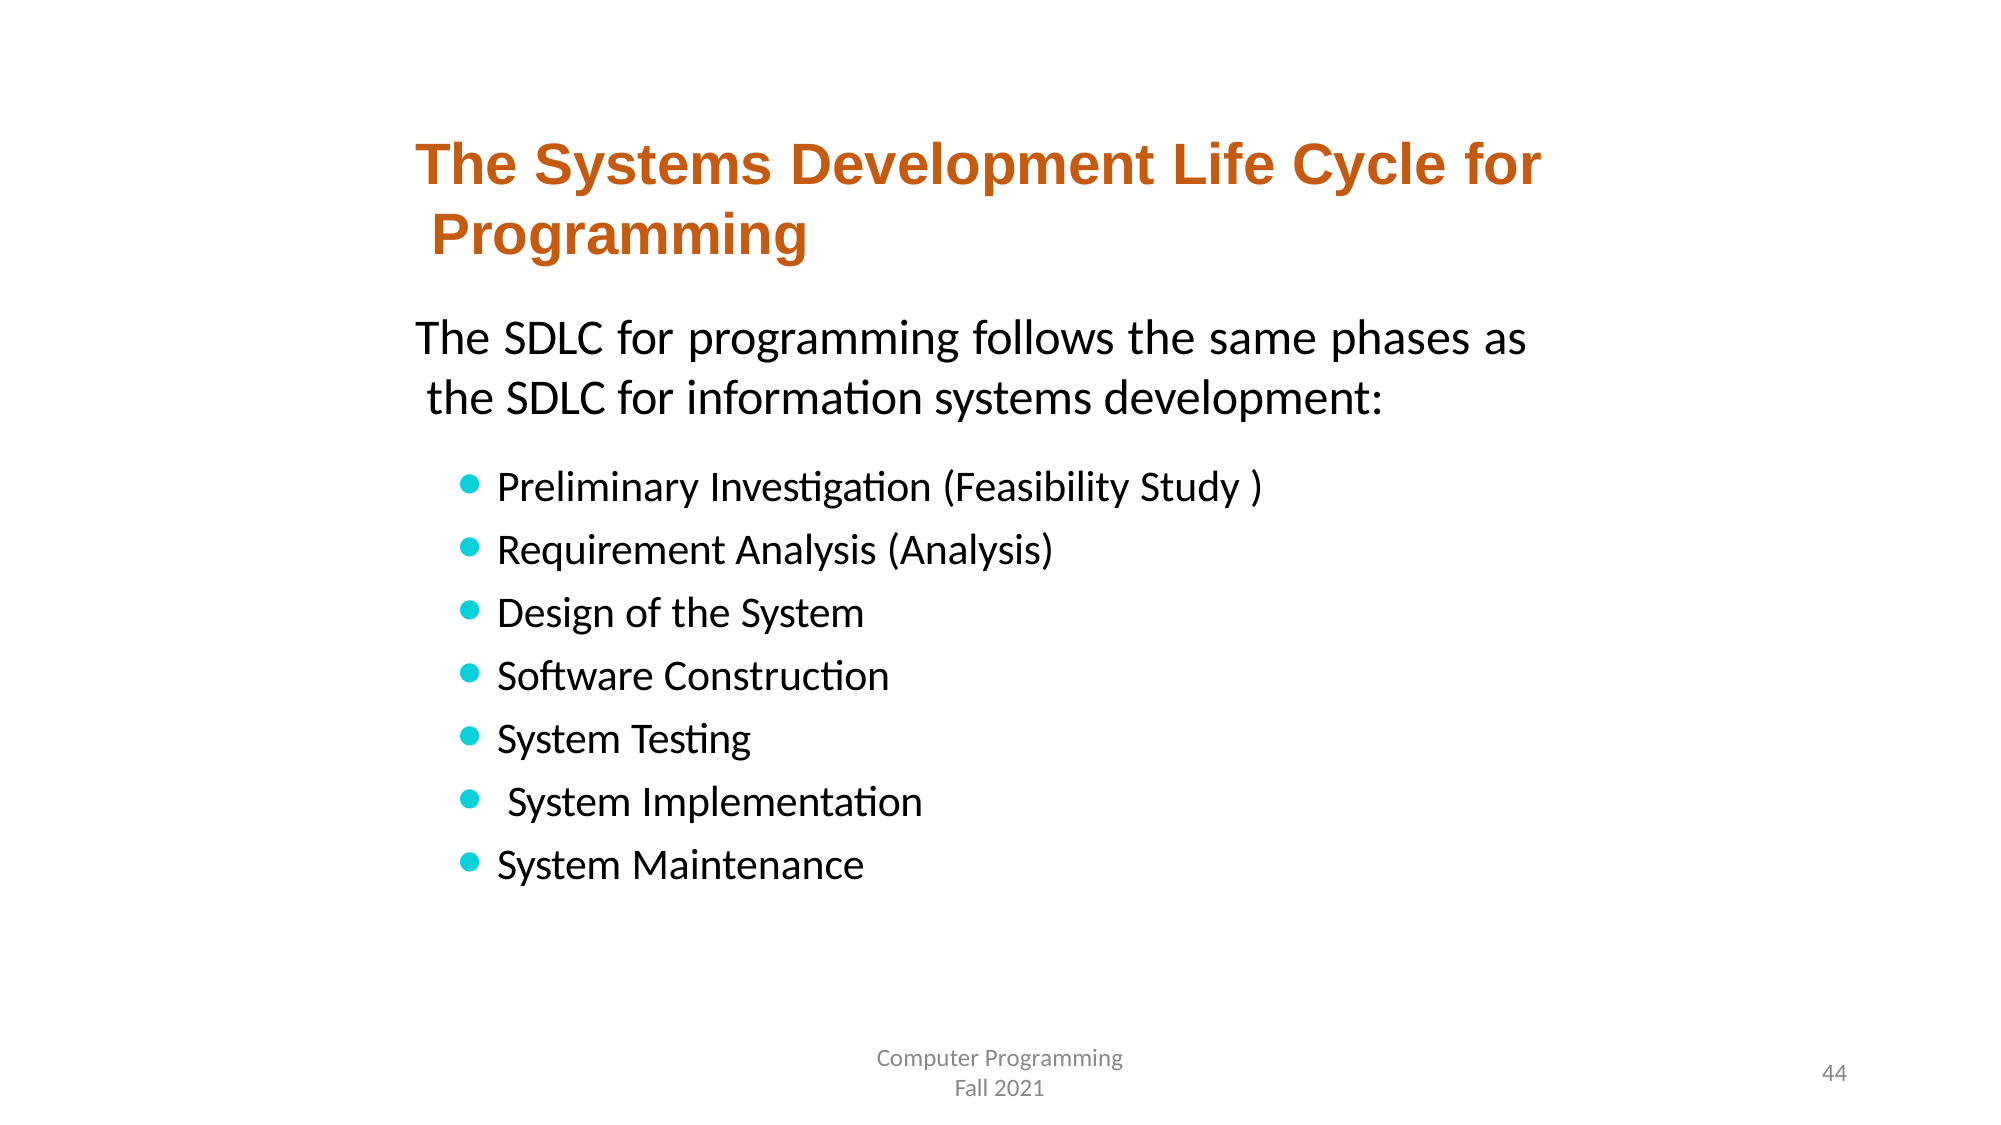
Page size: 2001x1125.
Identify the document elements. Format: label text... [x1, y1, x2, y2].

footer Computer Programming Fall 2021 [875, 1045, 1125, 1125]
slide_number 44 [1815, 1060, 1854, 1125]
title The Systems Development Life Cycle for Programming [413, 123, 1547, 314]
text_box The SDLC for programming follows the same phases as the SDLC for information systems development: Preliminary Investigation (Feasibility Study ) Requirement Analysis (Analysis) Design of the System Software Construction System Testing System Implementation System Maintenance [413, 314, 1538, 888]
